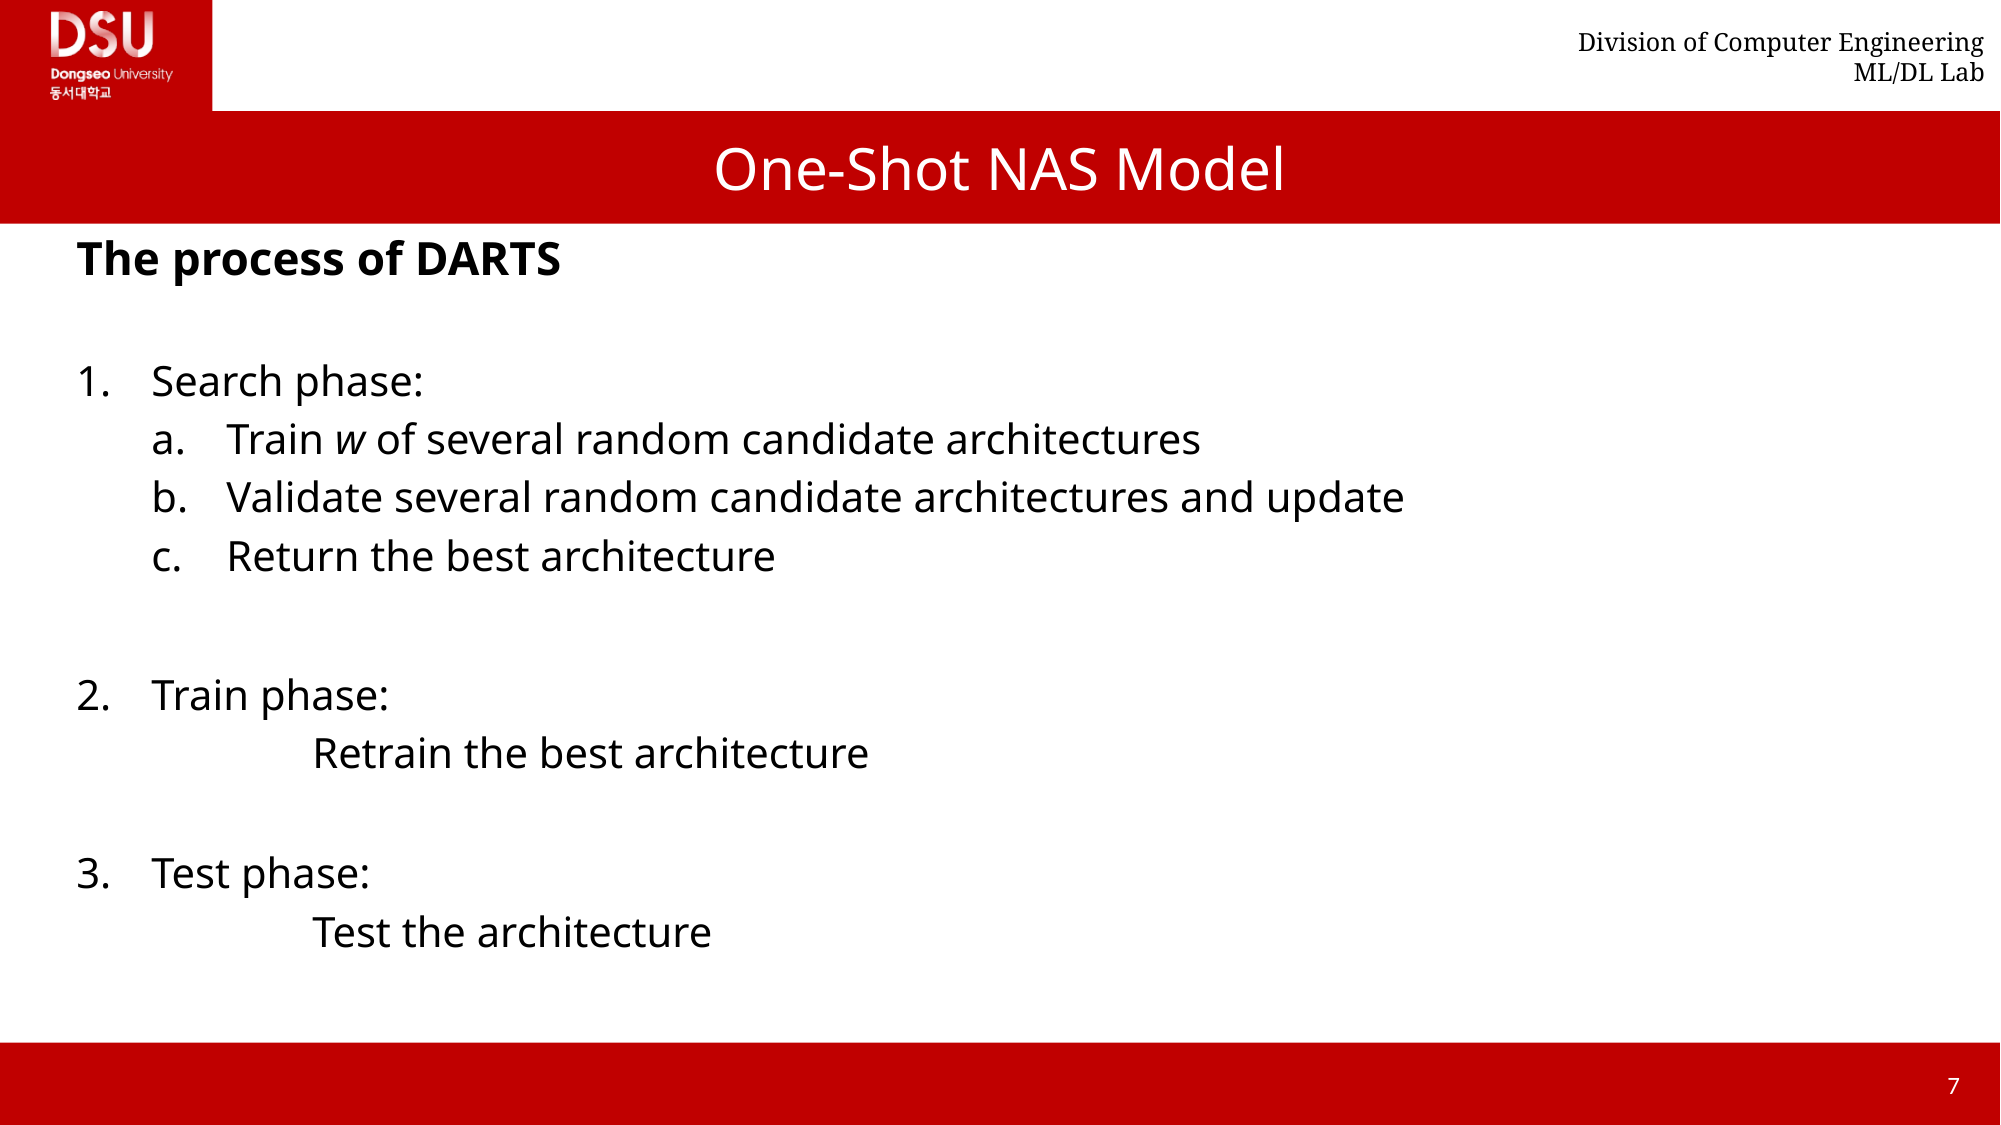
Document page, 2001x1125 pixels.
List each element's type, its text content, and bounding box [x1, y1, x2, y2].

picture [50, 11, 175, 100]
title One-Shot NAS Model [0, 112, 2000, 222]
slide_number 7 [1524, 1063, 1975, 1107]
